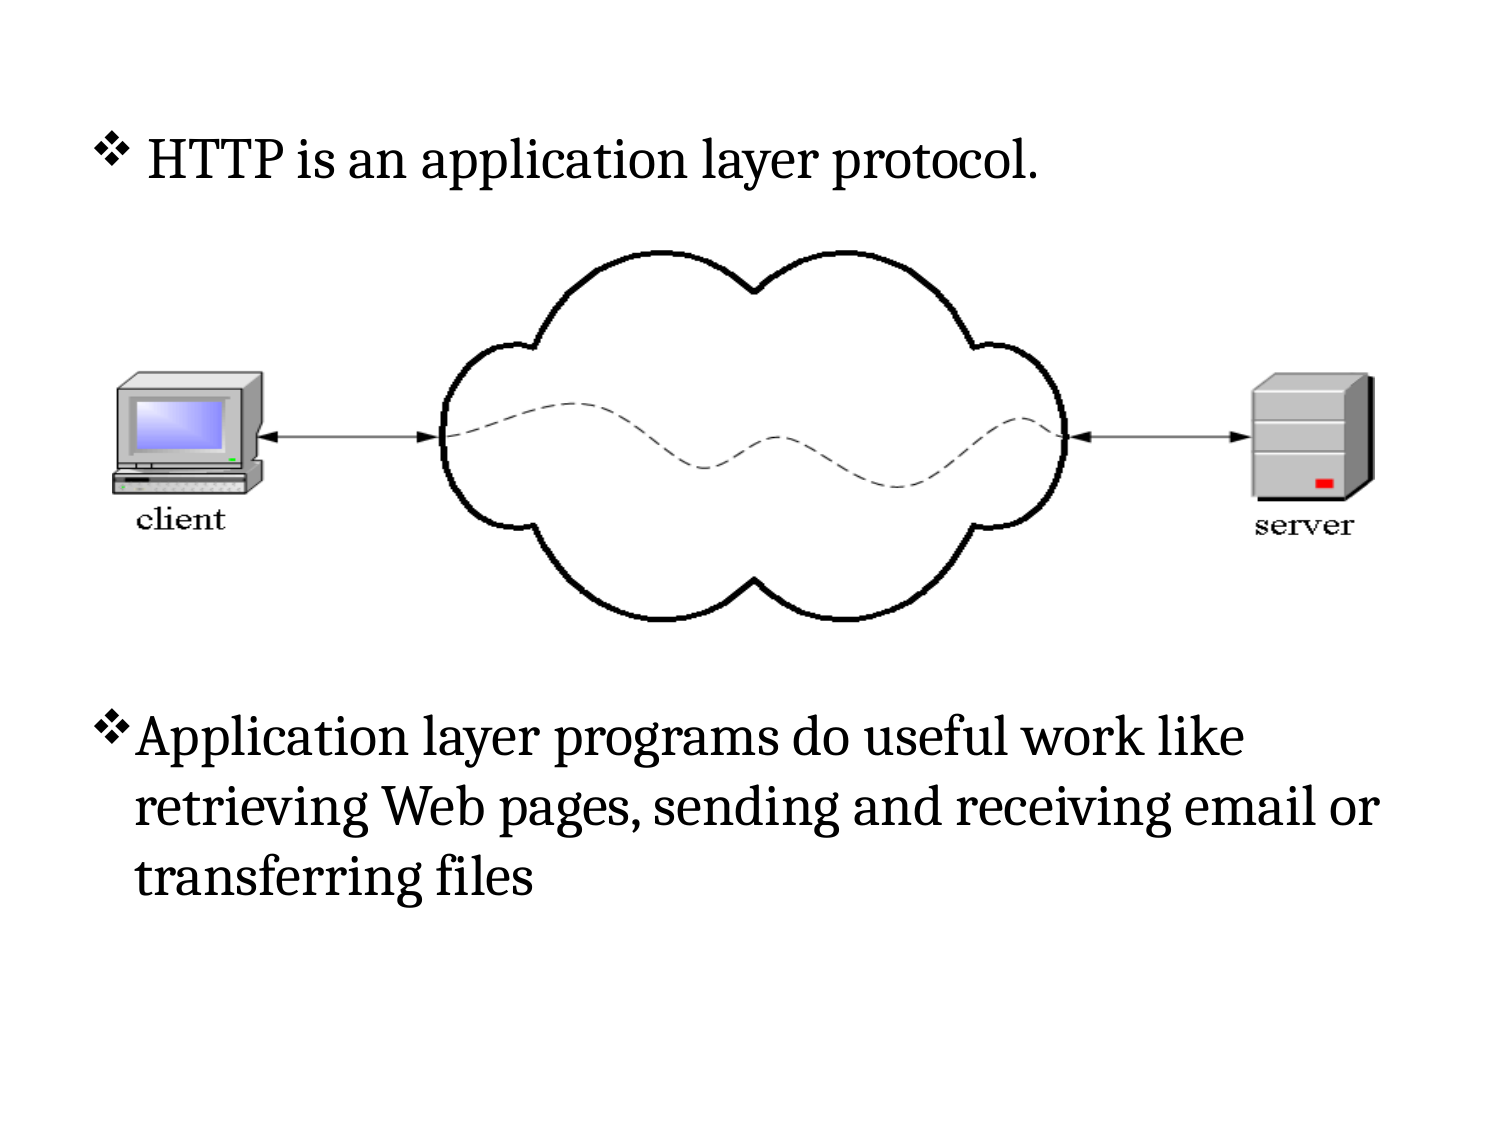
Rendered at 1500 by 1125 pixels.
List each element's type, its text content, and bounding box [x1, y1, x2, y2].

picture [111, 249, 1376, 626]
list HTTP is an application layer protocol. Application layer programs do useful work like retrieving Web pages, sending and receiving email or transferring files [75, 112, 1425, 1000]
